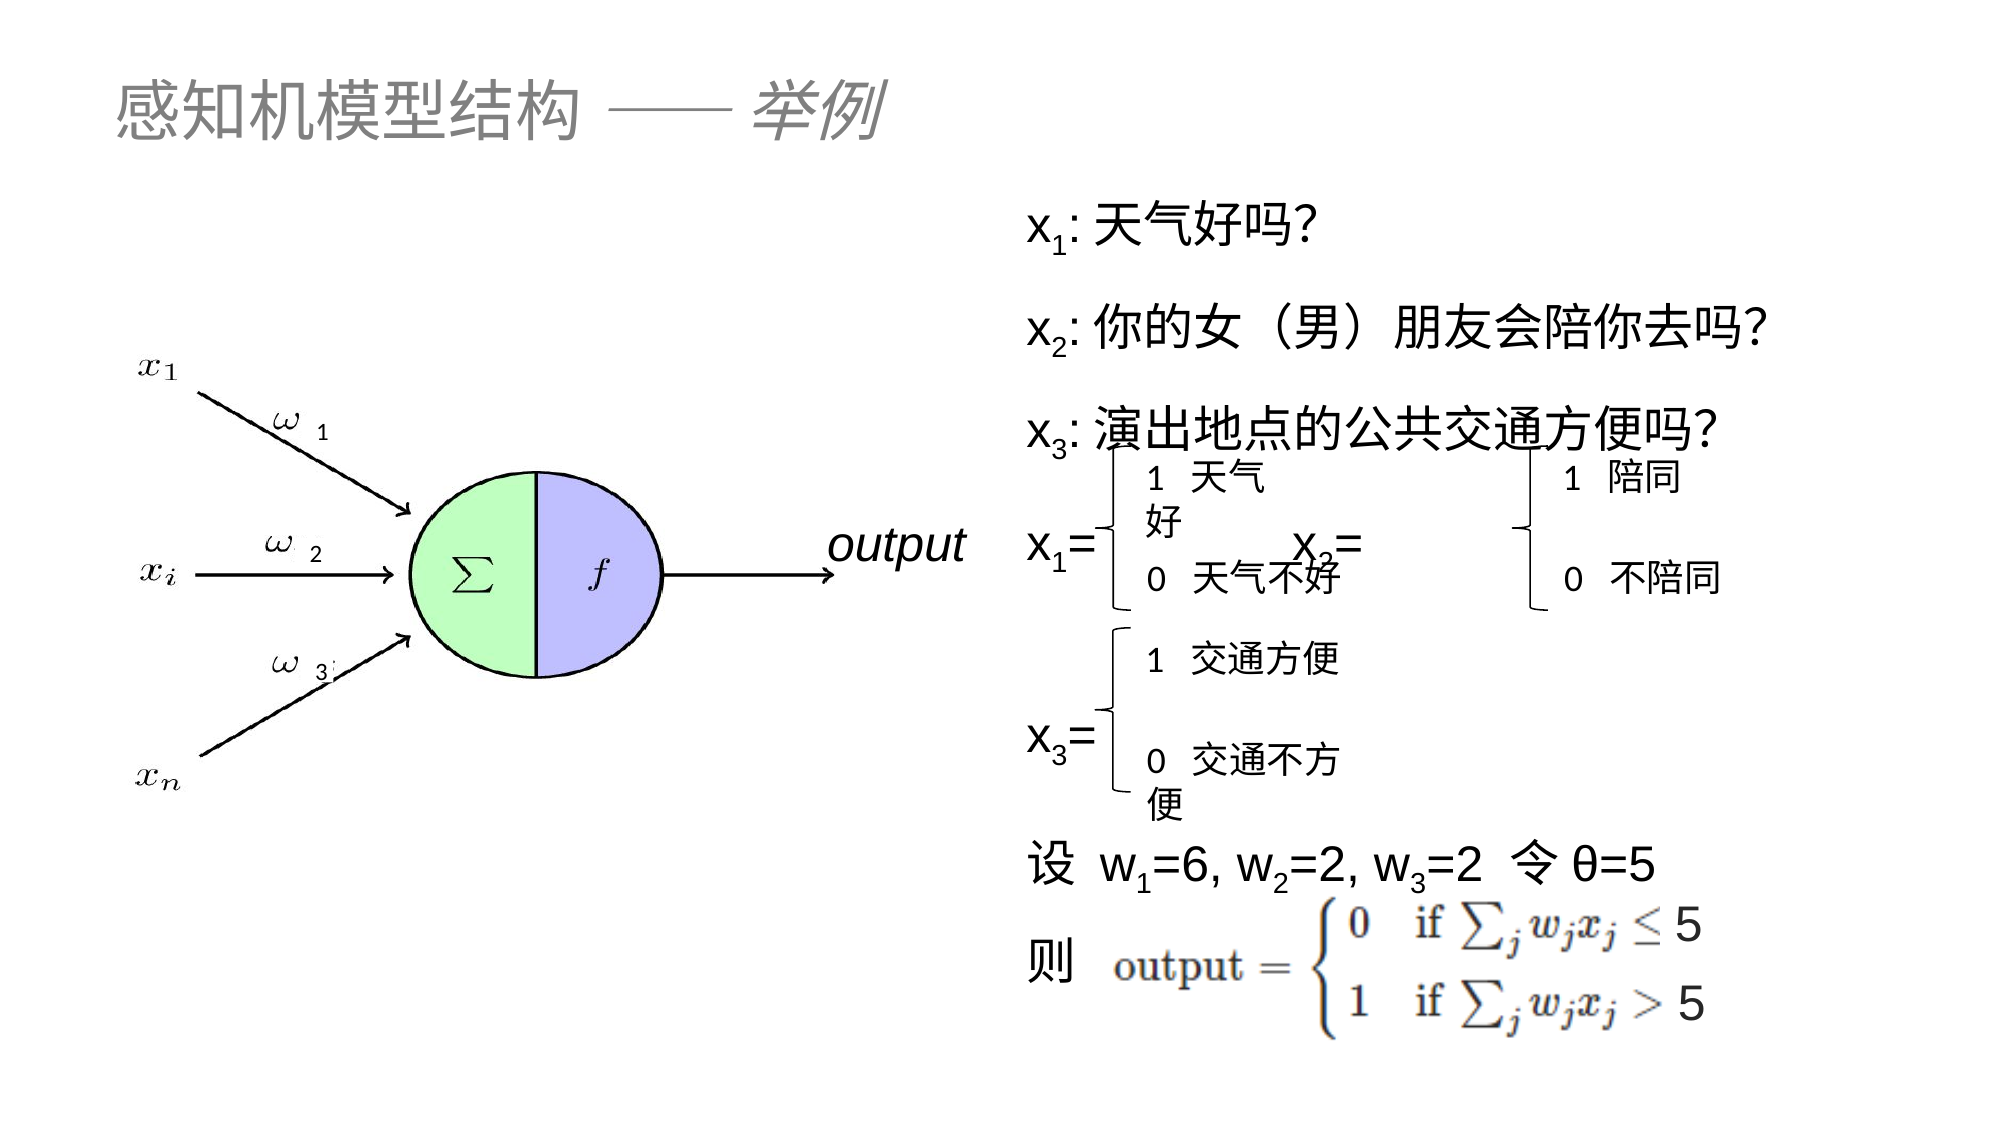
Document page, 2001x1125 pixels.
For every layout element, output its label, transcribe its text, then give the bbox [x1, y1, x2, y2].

text_box x1= x2= x3= 设 w1=6, w2=2, w3=2 令θ=5 则 [1011, 468, 1863, 997]
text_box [1081, 841, 1900, 1090]
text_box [1095, 445, 1371, 611]
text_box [1512, 445, 1788, 611]
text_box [1094, 627, 1391, 793]
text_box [120, 347, 988, 802]
text_box x1:天气好吗？ x2:你的女（男）朋友会陪你去吗？ x3:演出地点的公共交通方便吗？ [1011, 151, 1863, 468]
title 感知机模型结构 —— 举例 [99, 44, 1901, 172]
